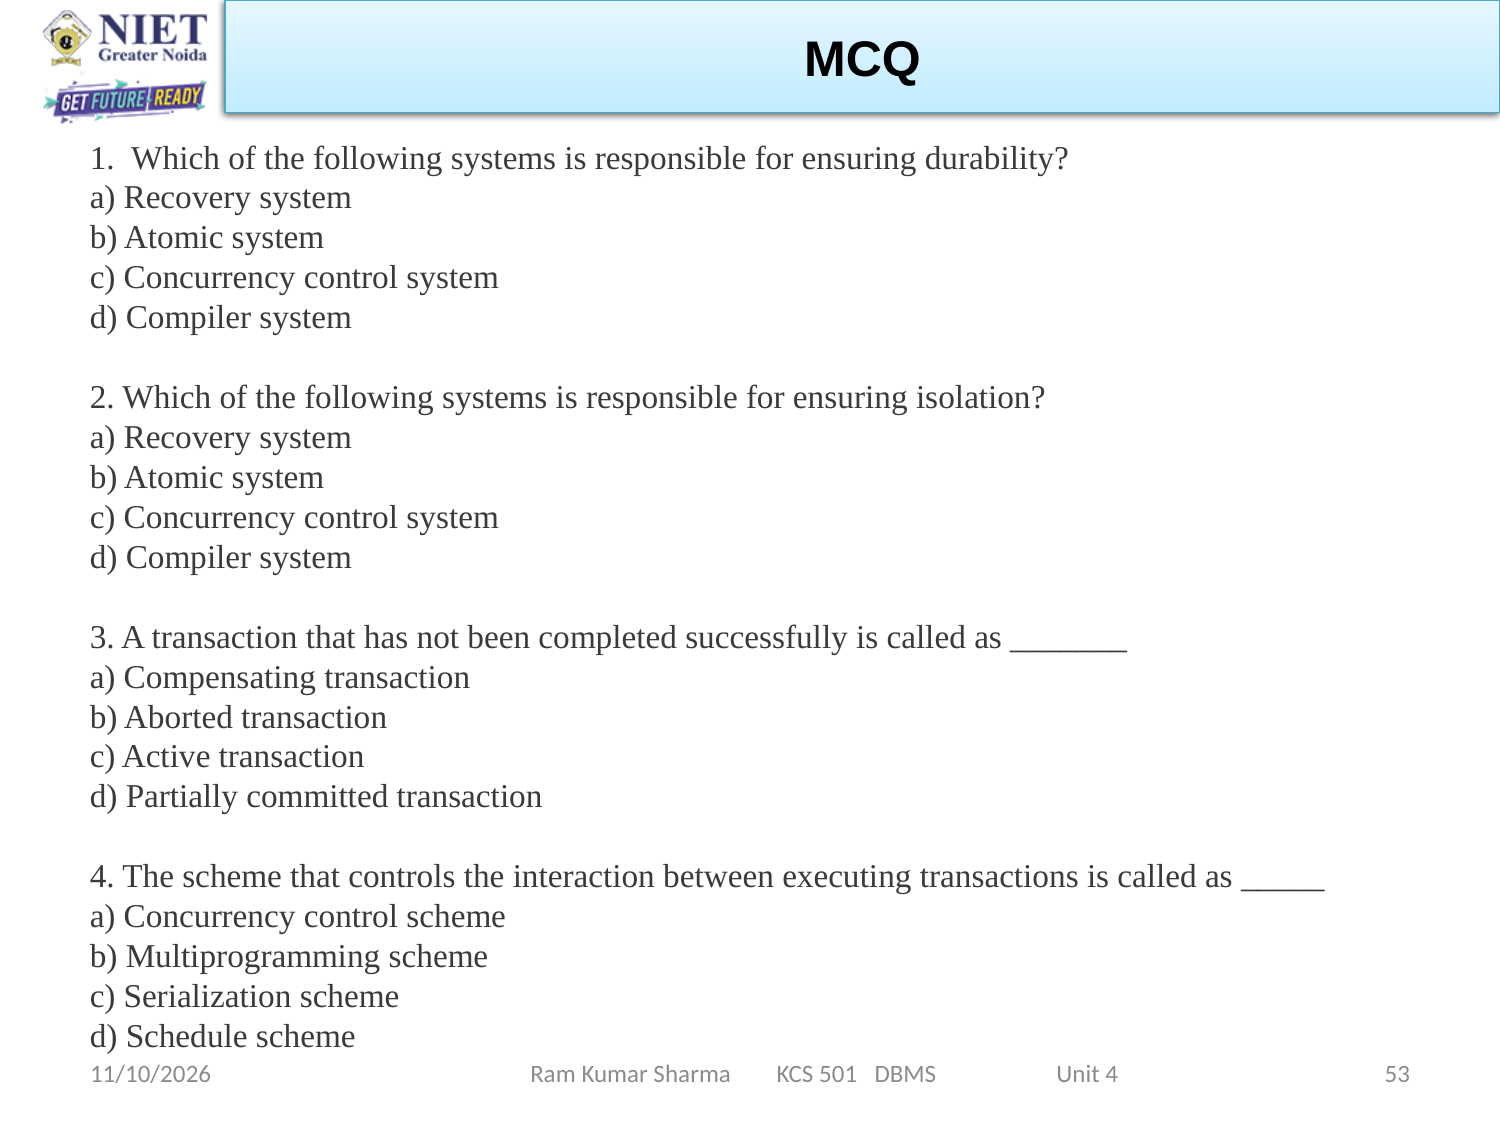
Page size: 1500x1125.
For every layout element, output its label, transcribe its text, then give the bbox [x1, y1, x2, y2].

text_box MCQ [224, 0, 1500, 113]
text_box 1. Which of the following systems is responsible for ensuring durability? a) Recovery system b) Atomic system c) Concurrency control system d) Compiler system 2. Which of the following systems is responsible for ensuring isolation? a) Recovery system b) Atomic system c) Concurrency control system d) Compiler system 3. A transaction that has not been completed successfully is called as _______ a) Compensating transaction b) Aborted transaction c) Active transaction d) Partially committed transaction 4. The scheme that controls the interaction between executing transactions is called as _____ a) Concurrency control scheme b) Multiprogramming scheme c) Serialization scheme d) Schedule scheme [75, 128, 1468, 1062]
footer Ram Kumar Sharma KCS 501 DBMS Unit 4 [412, 1062, 1074, 1103]
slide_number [75, 1062, 412, 1103]
picture [5, 0, 244, 134]
slide_number 53 [1074, 1062, 1425, 1103]
